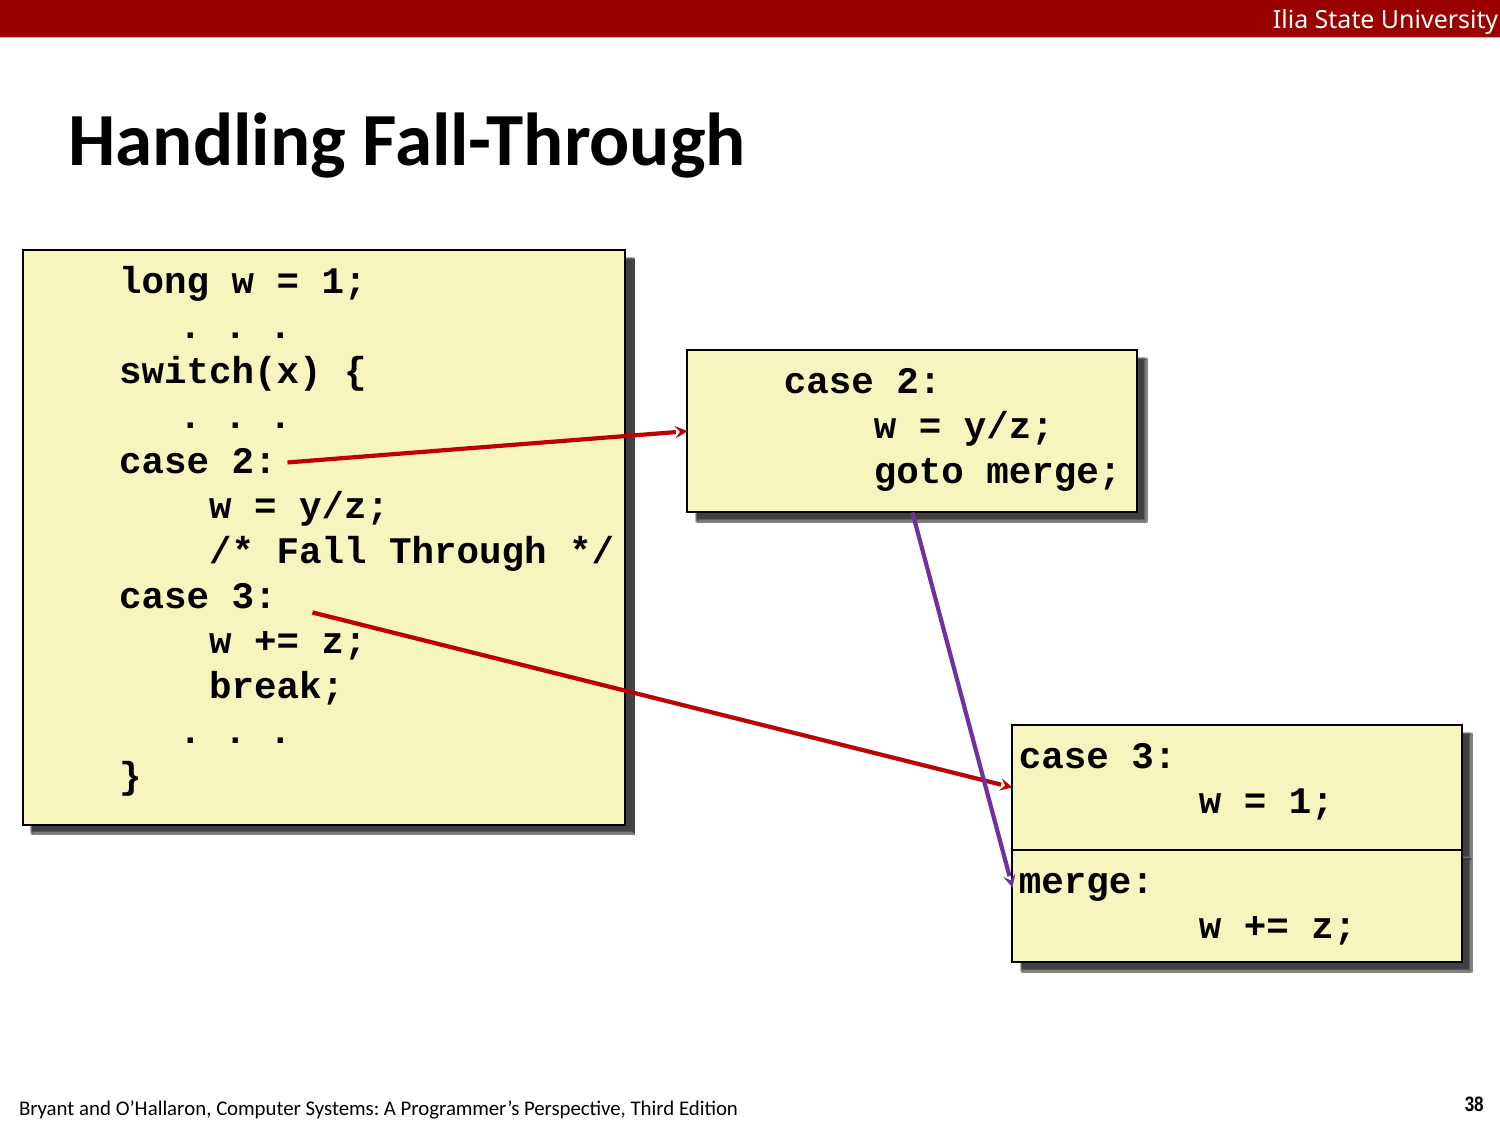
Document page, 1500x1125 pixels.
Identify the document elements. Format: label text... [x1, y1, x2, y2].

text_box [0, 0, 1500, 38]
text_box Ilia State University [1272, 3, 1500, 33]
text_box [312, 612, 907, 788]
text_box case 2: w = y/z; goto merge; [687, 349, 1138, 513]
text_box merge: w += z; [1012, 849, 1463, 963]
text_box case 3: w = 1; [1016, 725, 1463, 849]
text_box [287, 431, 688, 463]
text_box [912, 512, 1013, 888]
text_box long w = 1; . . . switch(x) { . . . case 2: w = y/z; /* Fall Through */ case 3: w += z; break; . . . } [22, 249, 625, 825]
title Handling Fall-Through [62, 41, 1438, 230]
